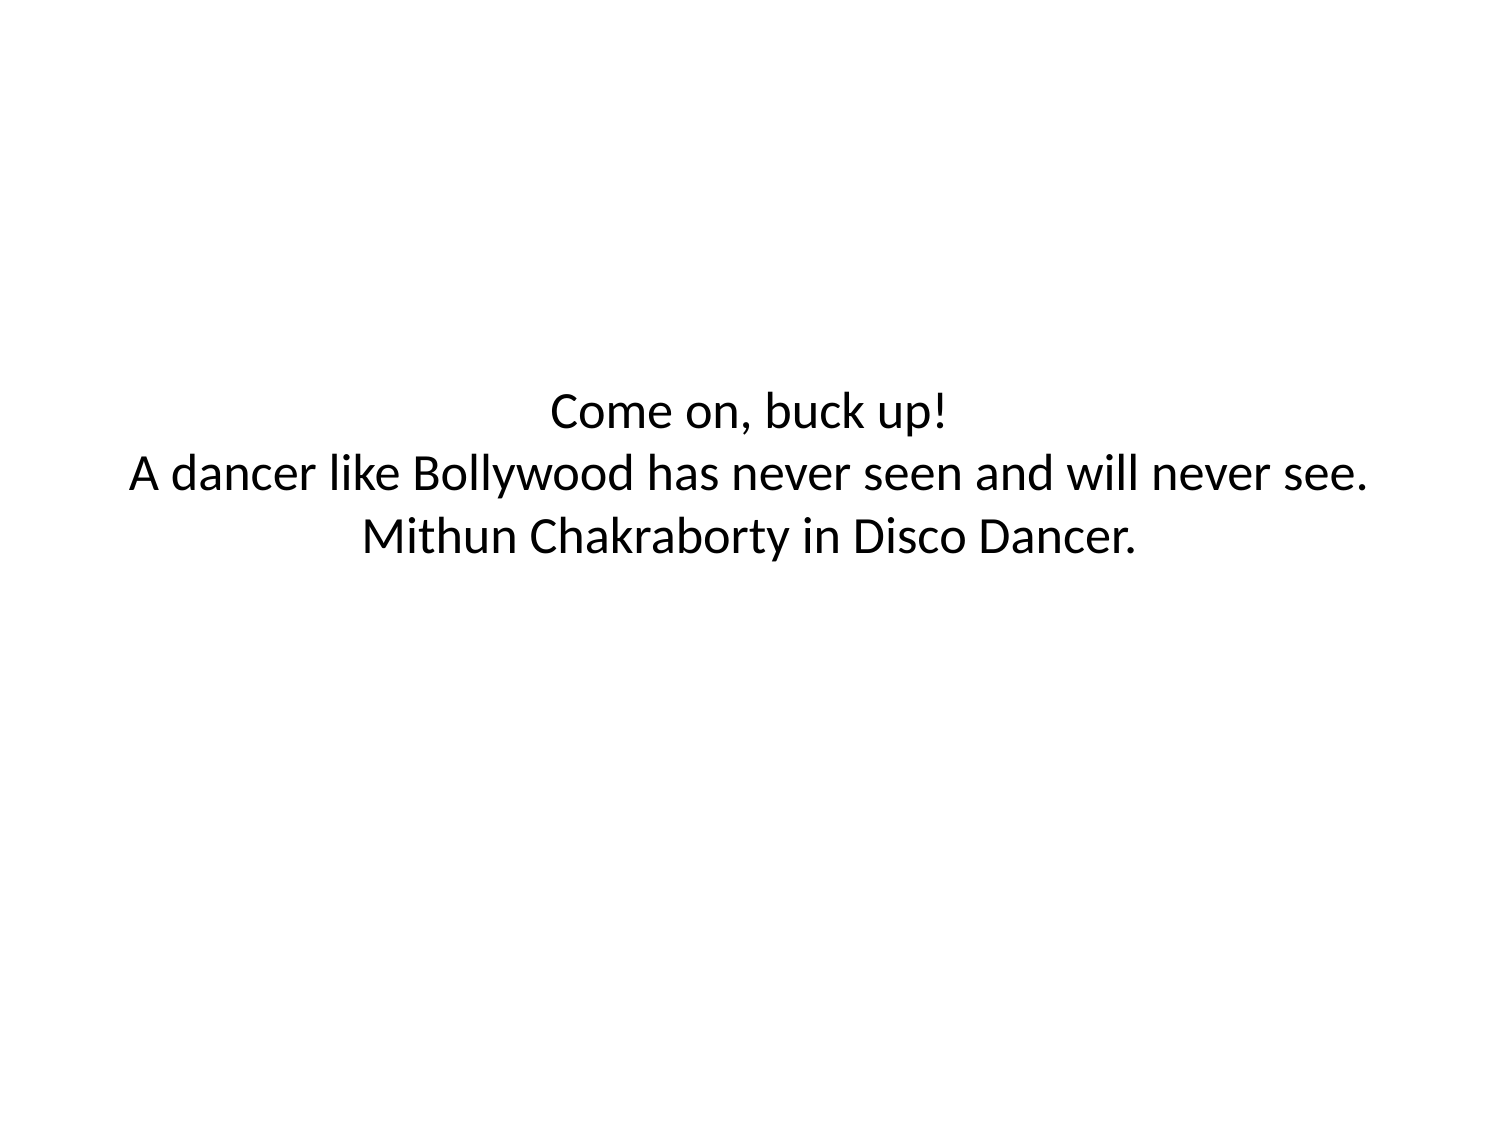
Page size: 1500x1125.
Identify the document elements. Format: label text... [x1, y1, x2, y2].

title Come on, buck up! A dancer like Bollywood has never seen and will never see. Mithun Chakraborty in Disco Dancer. [112, 349, 1388, 591]
